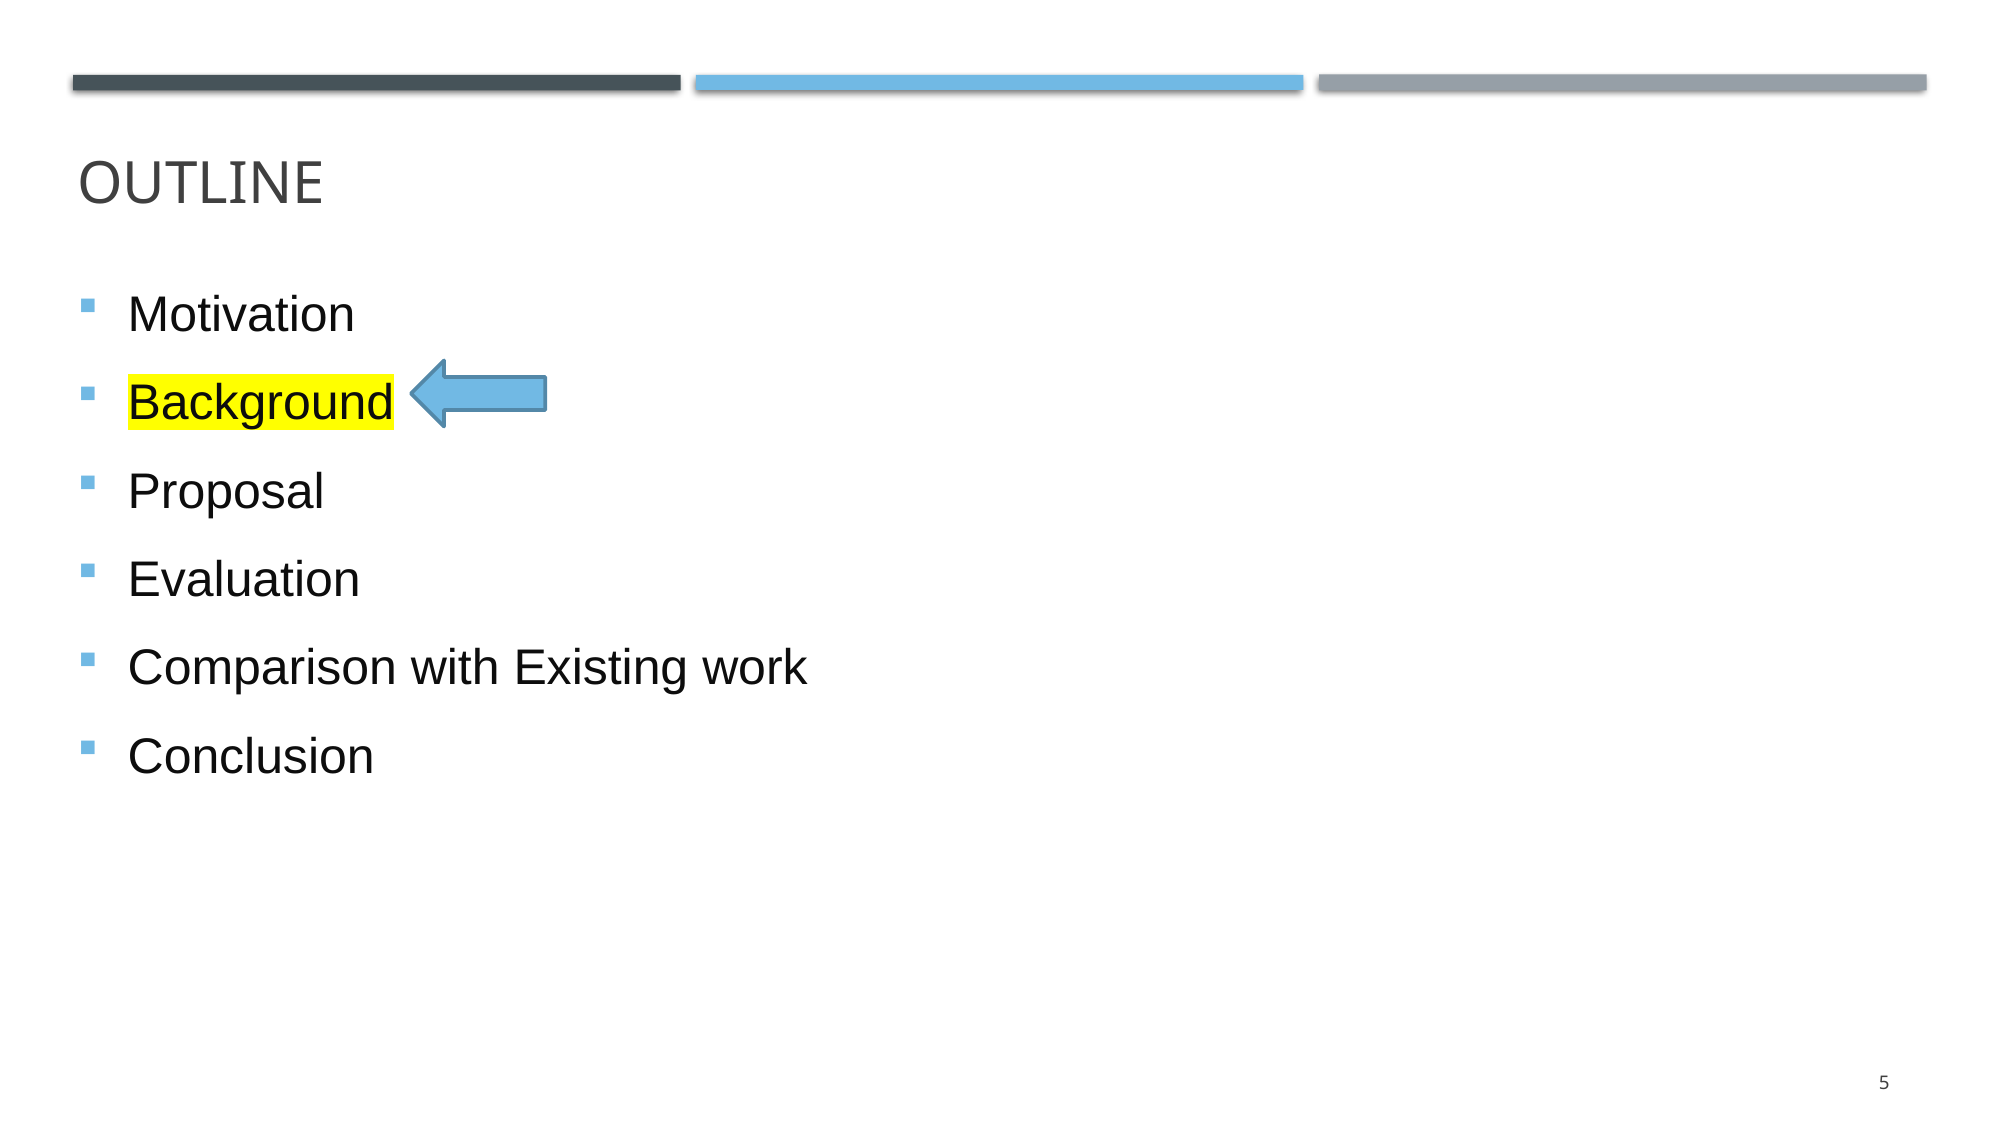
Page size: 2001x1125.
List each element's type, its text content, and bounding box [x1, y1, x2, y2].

text_box [409, 358, 548, 429]
title Outline [62, 27, 1872, 223]
slide_number 5 [1732, 1053, 1905, 1114]
list Motivation Background Proposal Evaluation Comparison with Existing work Conclusion [62, 264, 1872, 861]
